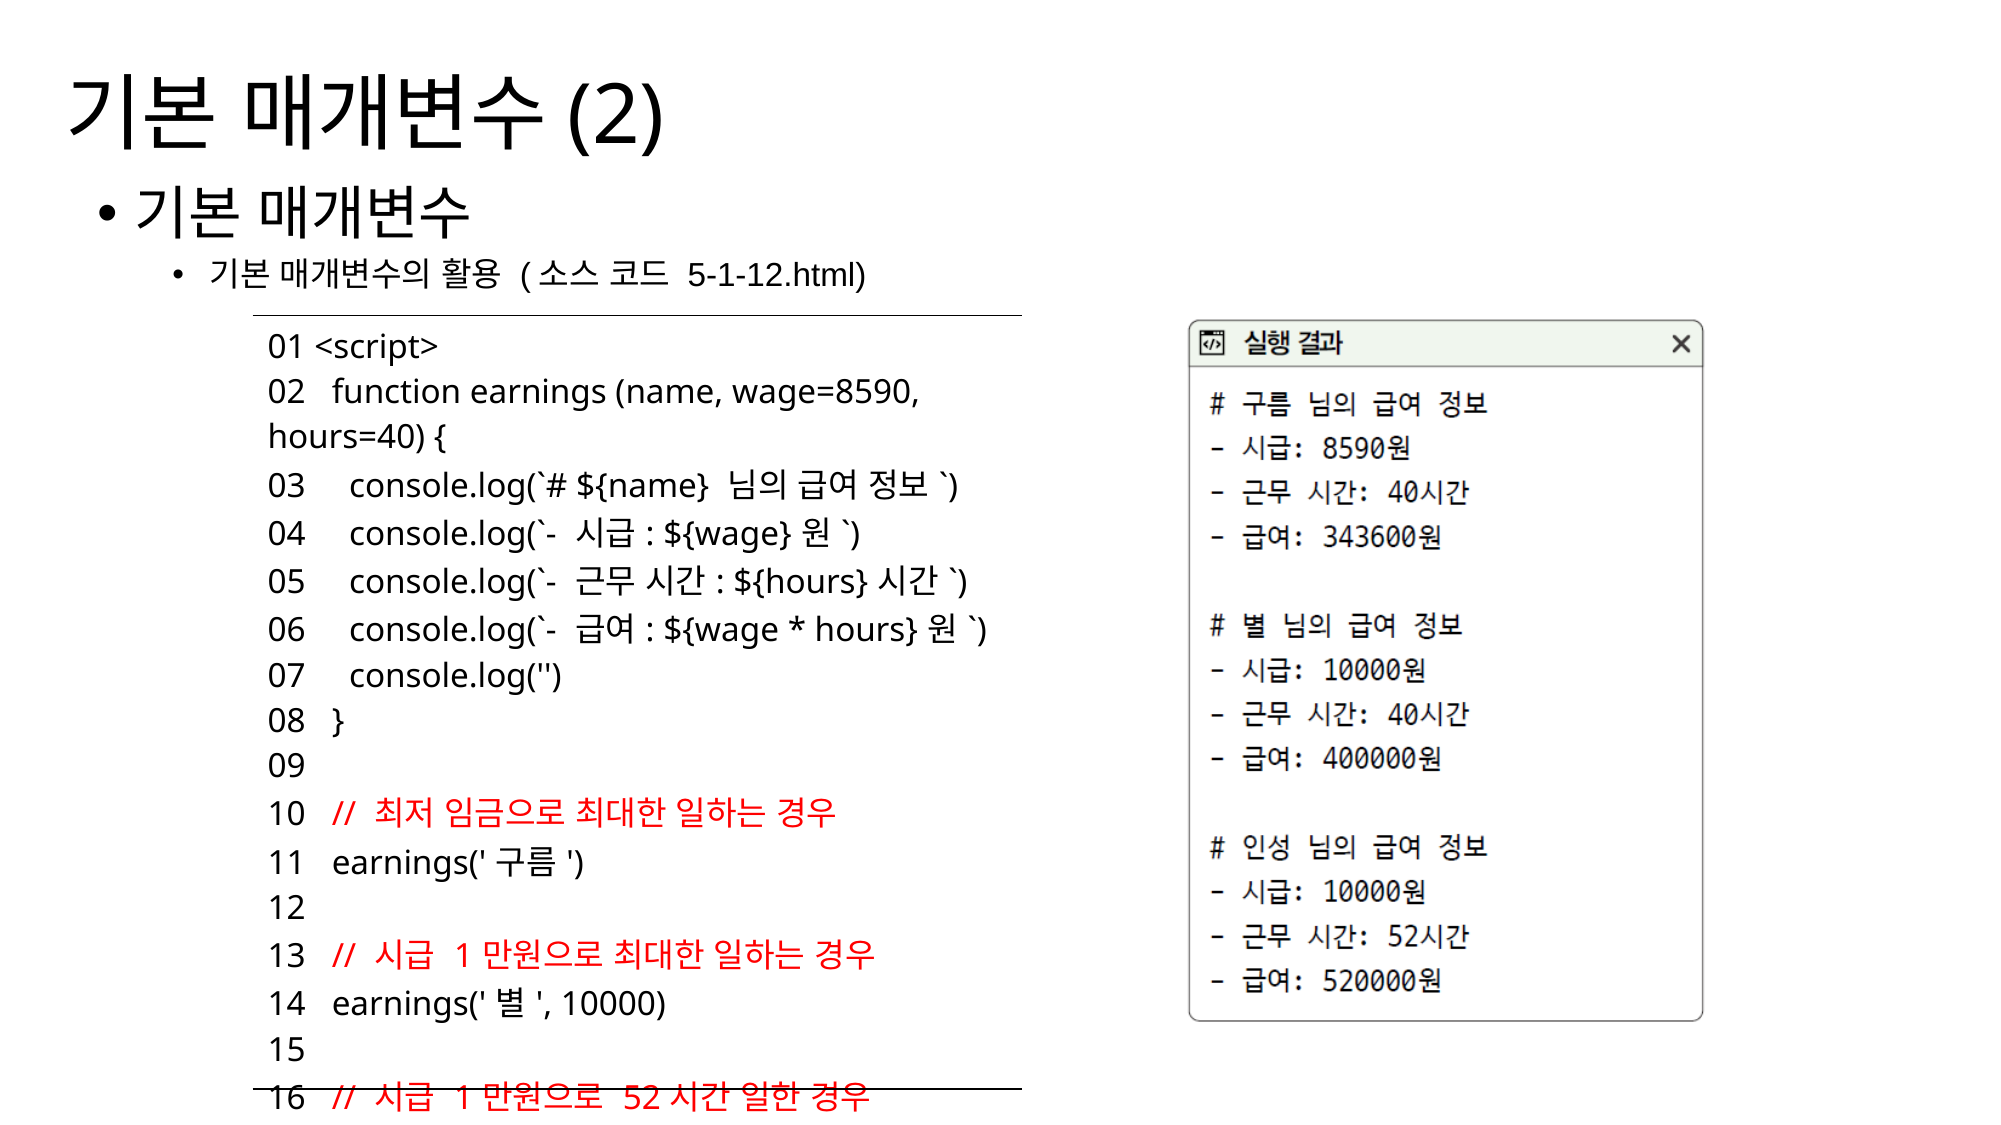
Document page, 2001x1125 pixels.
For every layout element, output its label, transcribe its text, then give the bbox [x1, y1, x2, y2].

picture [1172, 310, 1719, 1036]
table_header 01 <script> 02 function earnings (name, wage=8590, hours=40) { 03 console.log(`# ${name} 님의 급여 정보`) 04 console.log(`- 시급: ${wage}원`) 05 console.log(`- 근무 시간: ${hours}시간`) 06 console.log(`- 급여: ${wage * hours}원`) 07 console.log('') 08 } 09 10 // 최저 임금으로 최대한 일하는 경우 11 earnings('구름') 12 13 // 시급 1만원으로 최대한 일하는 경우 14 earnings('별', 10000) 15 16 // 시급 1만원으로 52시간 일한 경우 17 earnings('인성', 10000, 52) 18 </script> [253, 316, 1022, 1088]
text_box 기본 매개변수(2) [50, 52, 1513, 168]
text_box 기본 매개변수 기본 매개변수의 활용 (소스 코드 5-1-12.html) [82, 177, 1933, 998]
